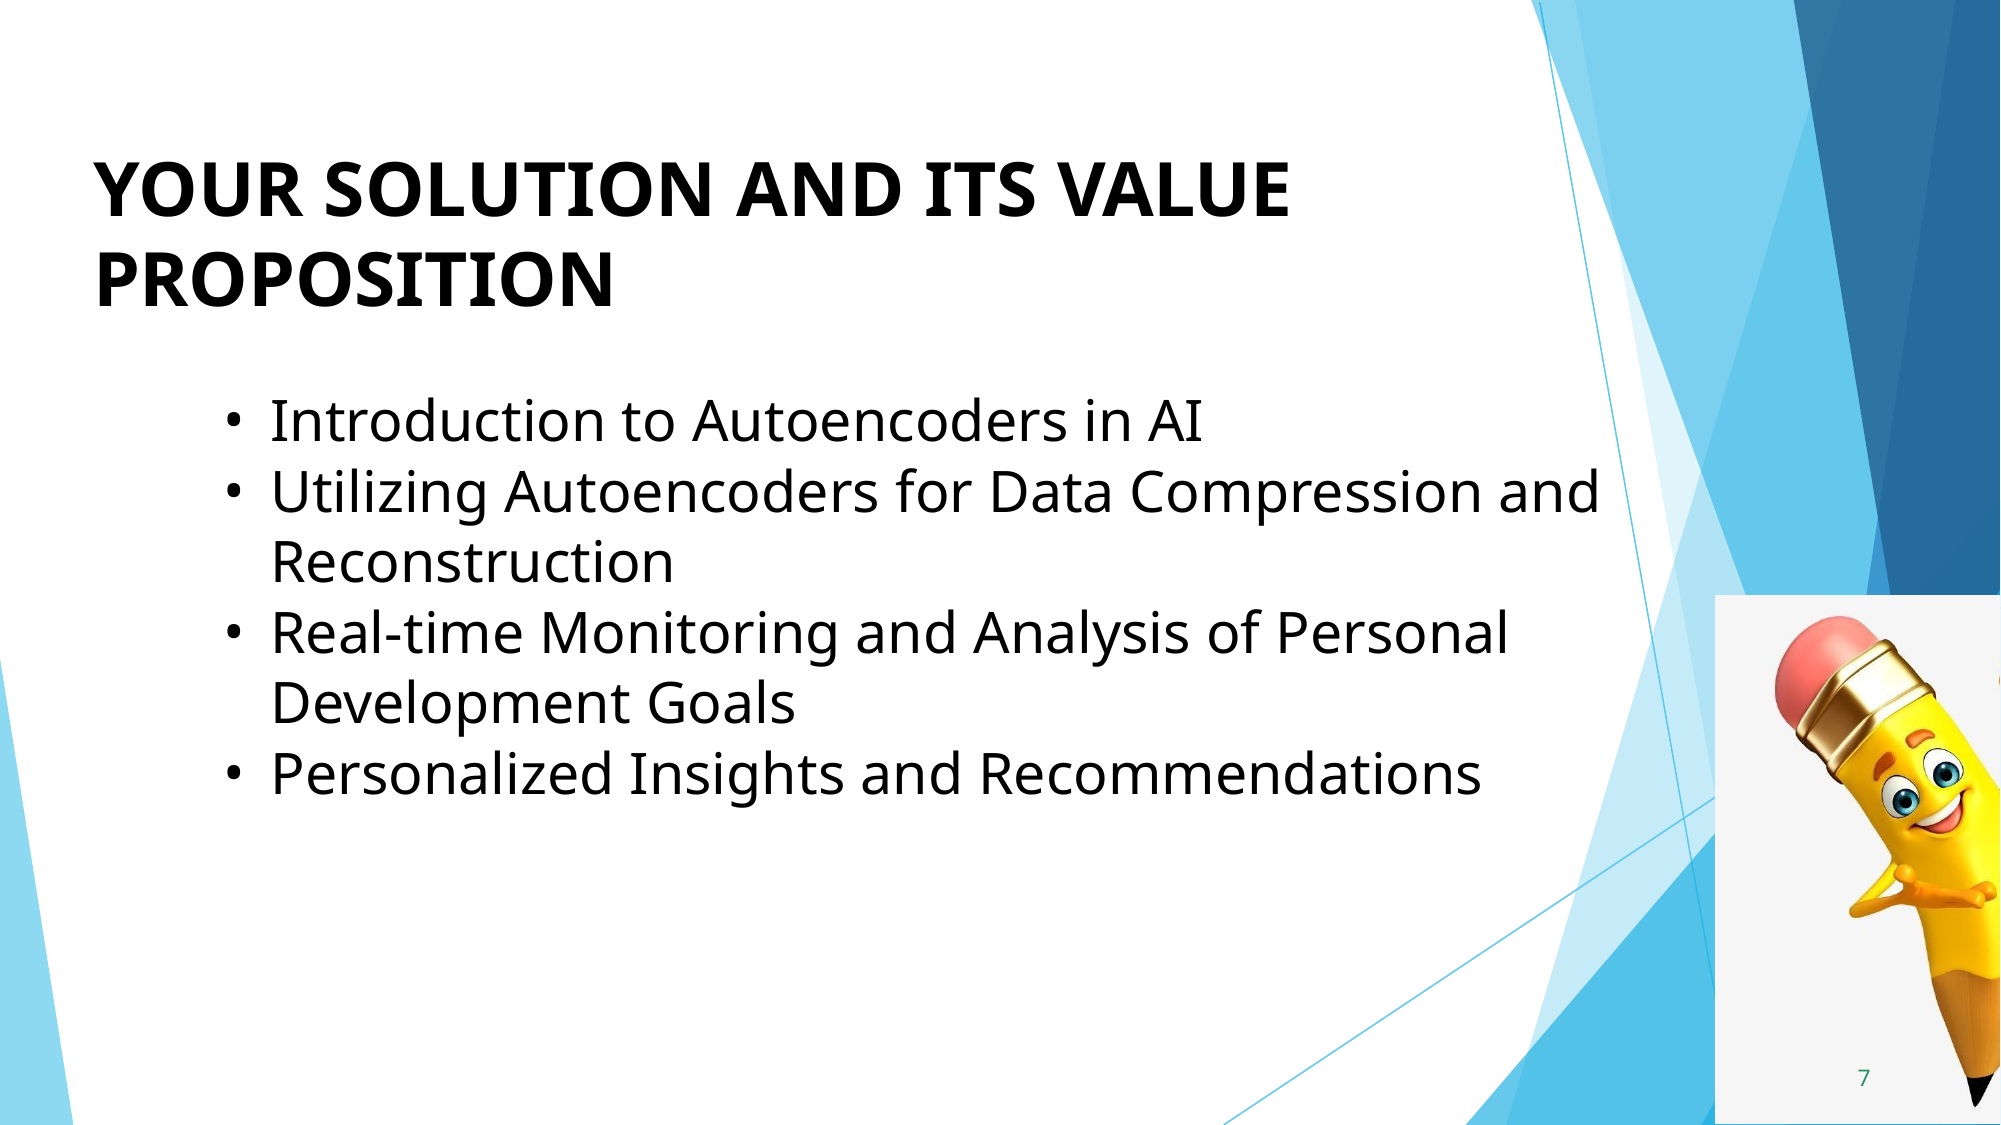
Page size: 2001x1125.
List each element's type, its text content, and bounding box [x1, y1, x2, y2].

text_box Introduction to Autoencoders in AI Utilizing Autoencoders for Data Compression and Reconstruction Real-time Monitoring and Analysis of Personal Development Goals Personalized Insights and Recommendations [221, 381, 1725, 807]
title YOUR SOLUTION AND ITS VALUE PROPOSITION [91, 44, 1691, 330]
picture [1715, 595, 2000, 1124]
